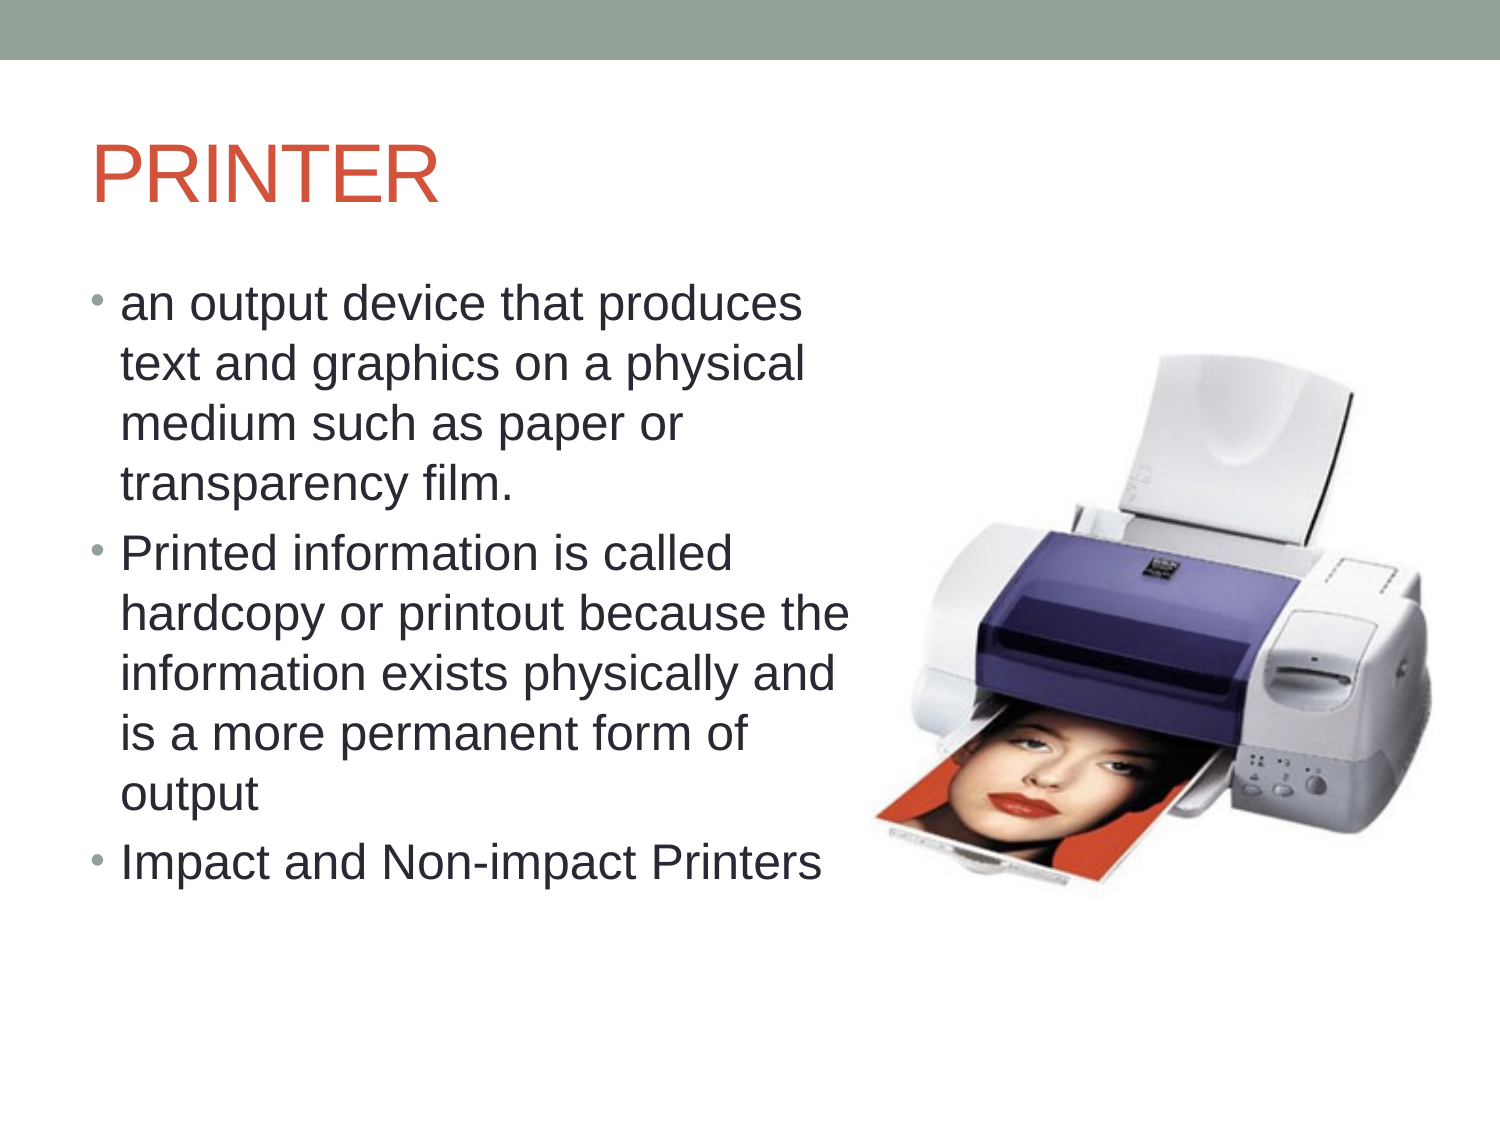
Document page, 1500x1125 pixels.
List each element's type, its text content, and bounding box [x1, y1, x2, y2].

picture [870, 337, 1434, 901]
title PRINTER [75, 87, 1425, 250]
list an output device that produces text and graphics on a physical medium such as paper or transparency film. Printed information is called hardcopy or printout because the information exists physically and is a more permanent form of output Impact and Non-impact Printers [75, 262, 875, 1063]
